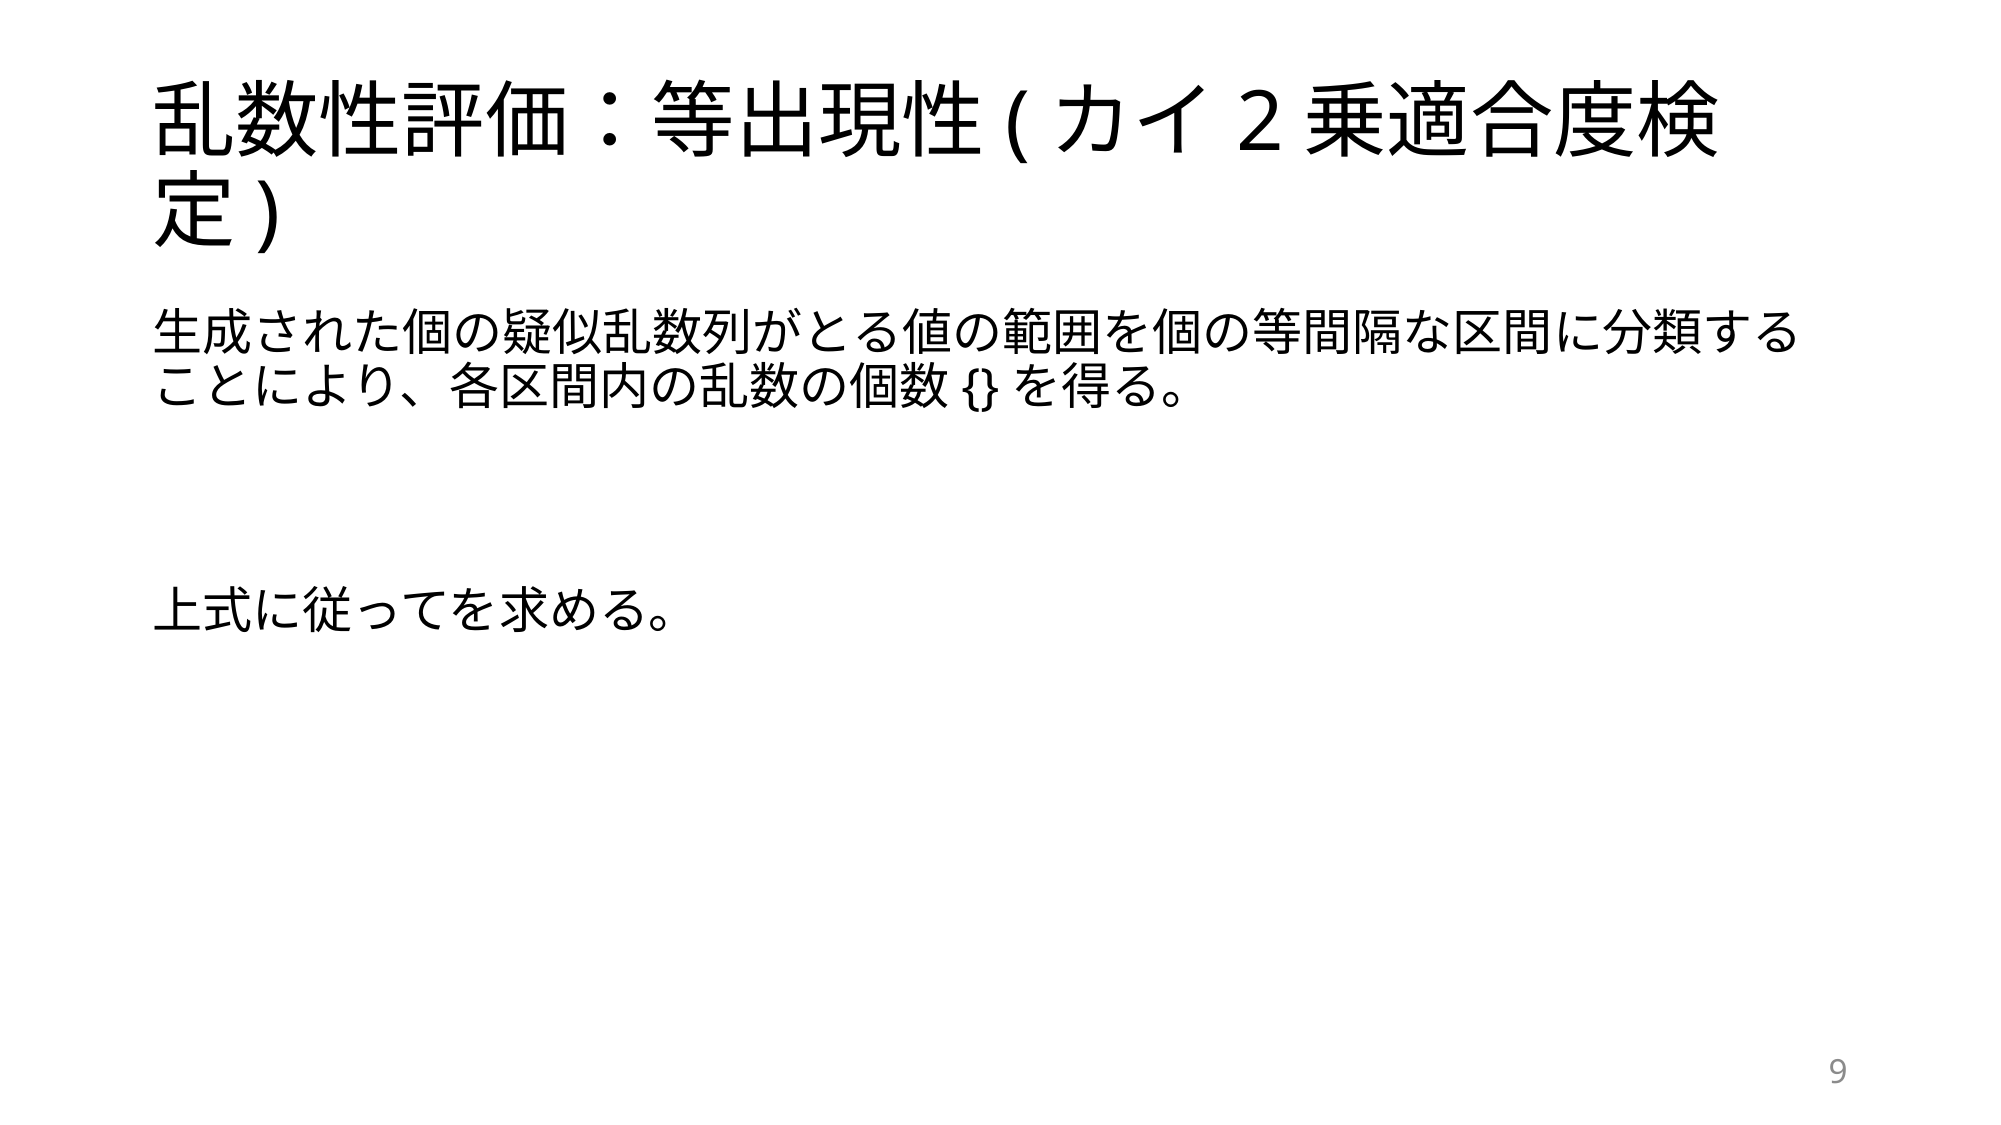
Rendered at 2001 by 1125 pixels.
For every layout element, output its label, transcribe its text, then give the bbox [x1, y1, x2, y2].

title 乱数性評価：等出現性(カイ2乗適合度検定) [137, 59, 1863, 278]
slide_number 9 [1412, 1042, 1863, 1103]
